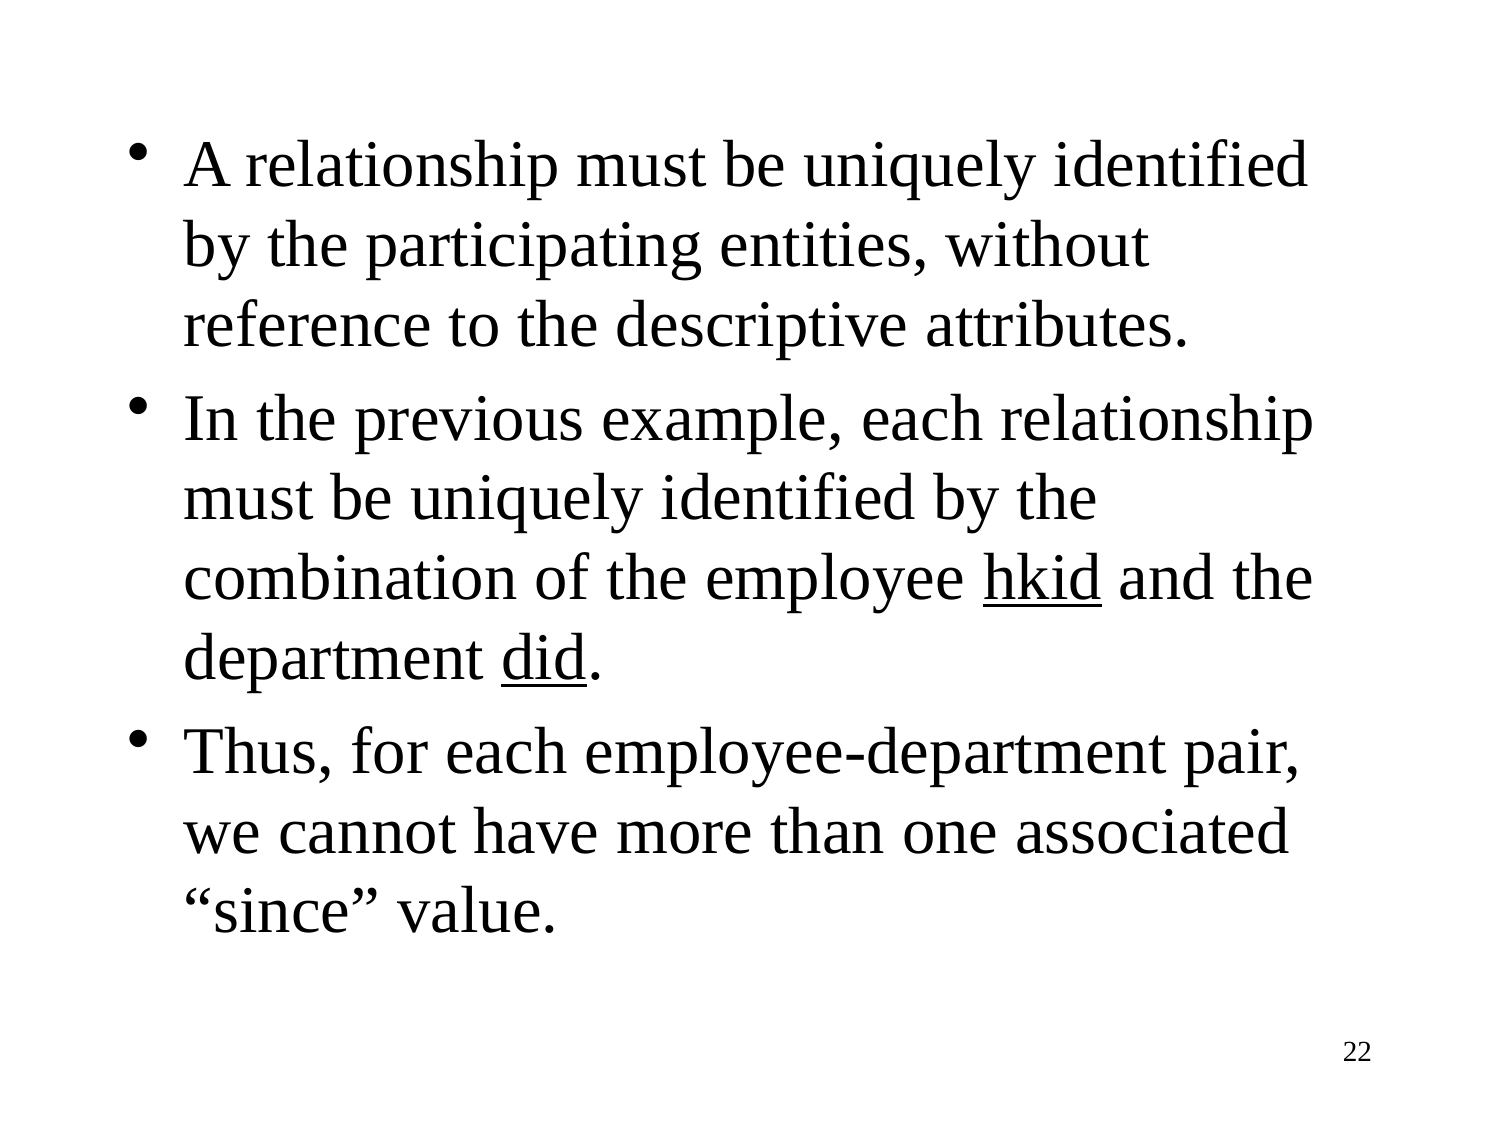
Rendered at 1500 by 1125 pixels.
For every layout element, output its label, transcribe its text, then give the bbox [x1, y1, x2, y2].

slide_number 22 [1074, 1024, 1388, 1101]
list A relationship must be uniquely identified by the participating entities, without reference to the descriptive attributes. In the previous example, each relationship must be uniquely identified by the combination of the employee hkid and the department did. Thus, for each employee-department pair, we cannot have more than one associated “since” value. [112, 112, 1388, 1000]
